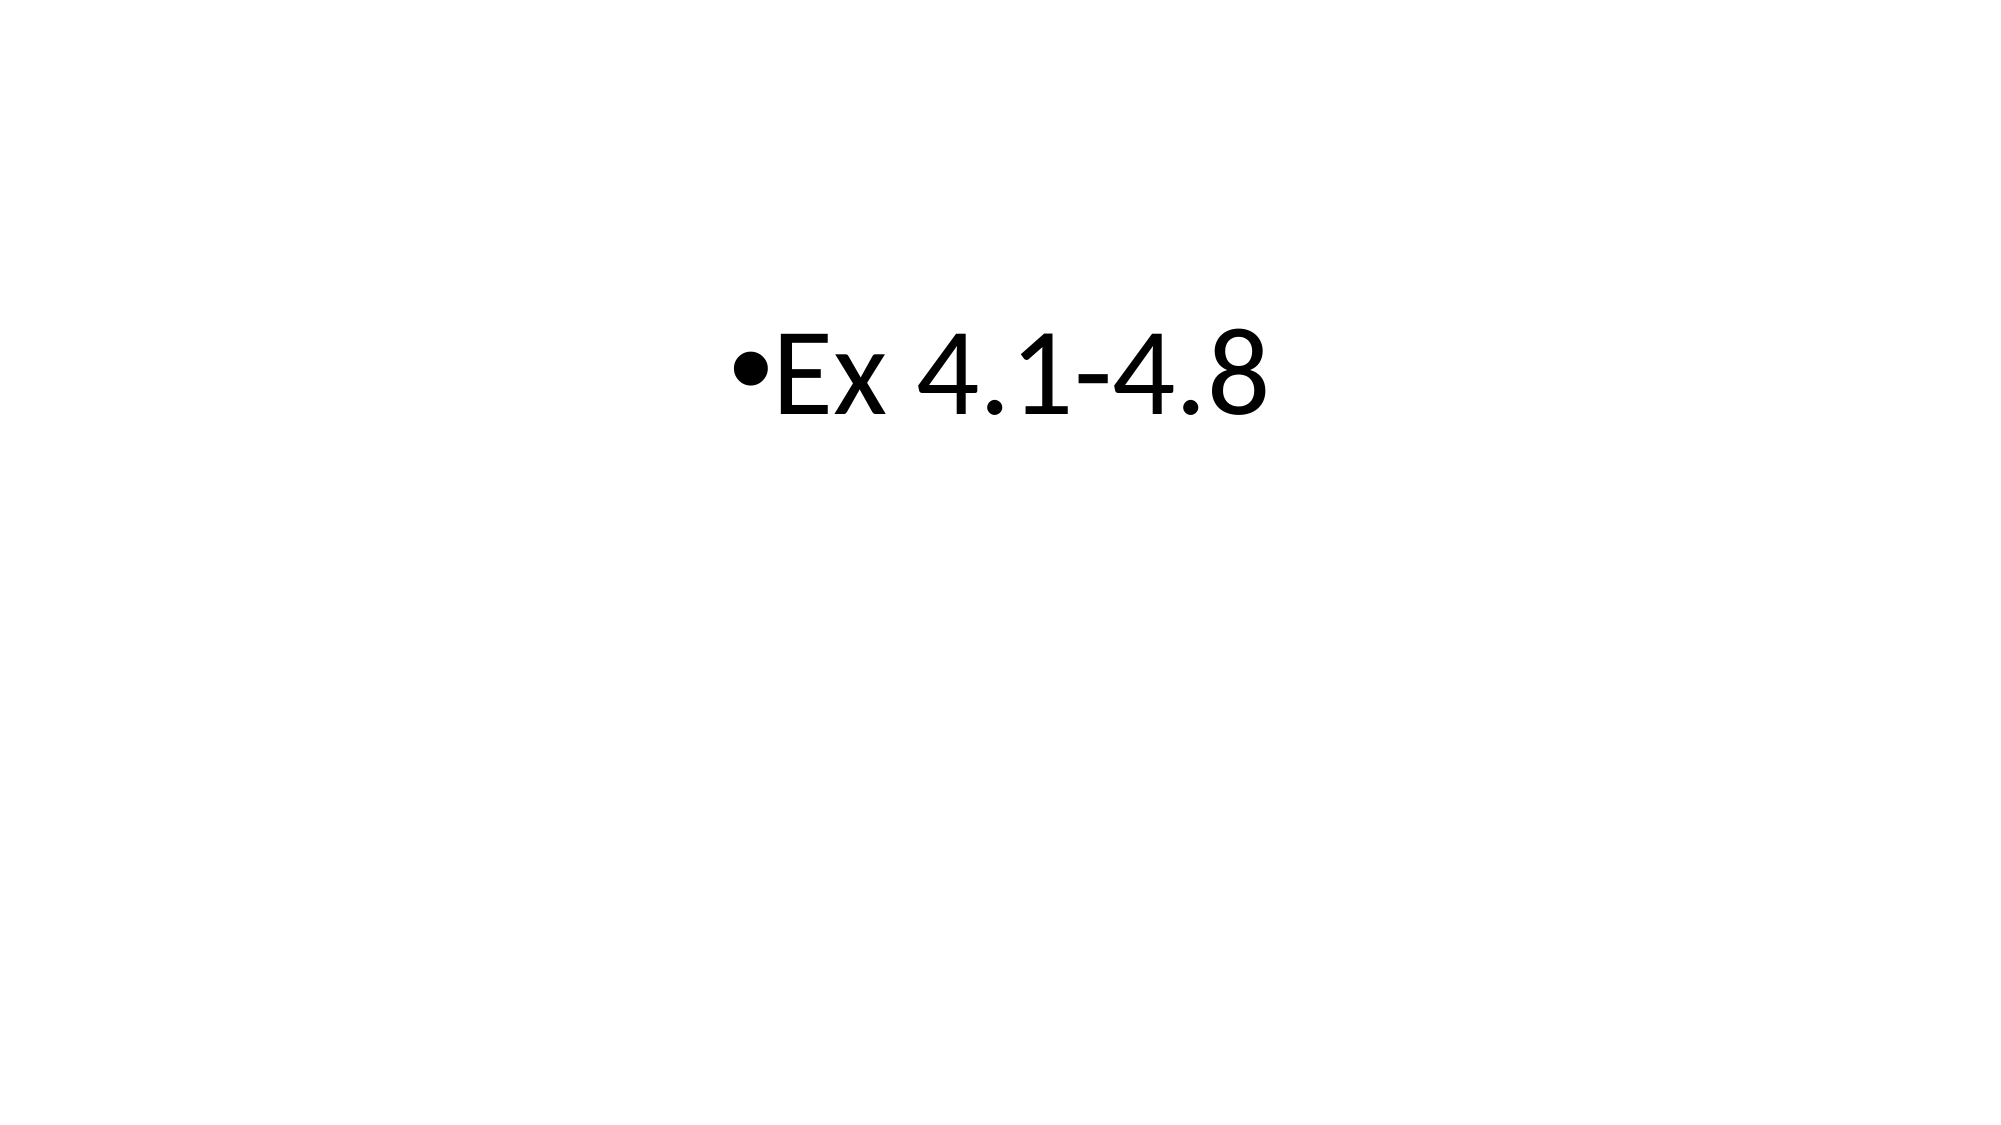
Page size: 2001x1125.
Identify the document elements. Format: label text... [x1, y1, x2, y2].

list Ex 4.1-4.8 [137, 299, 1863, 1014]
